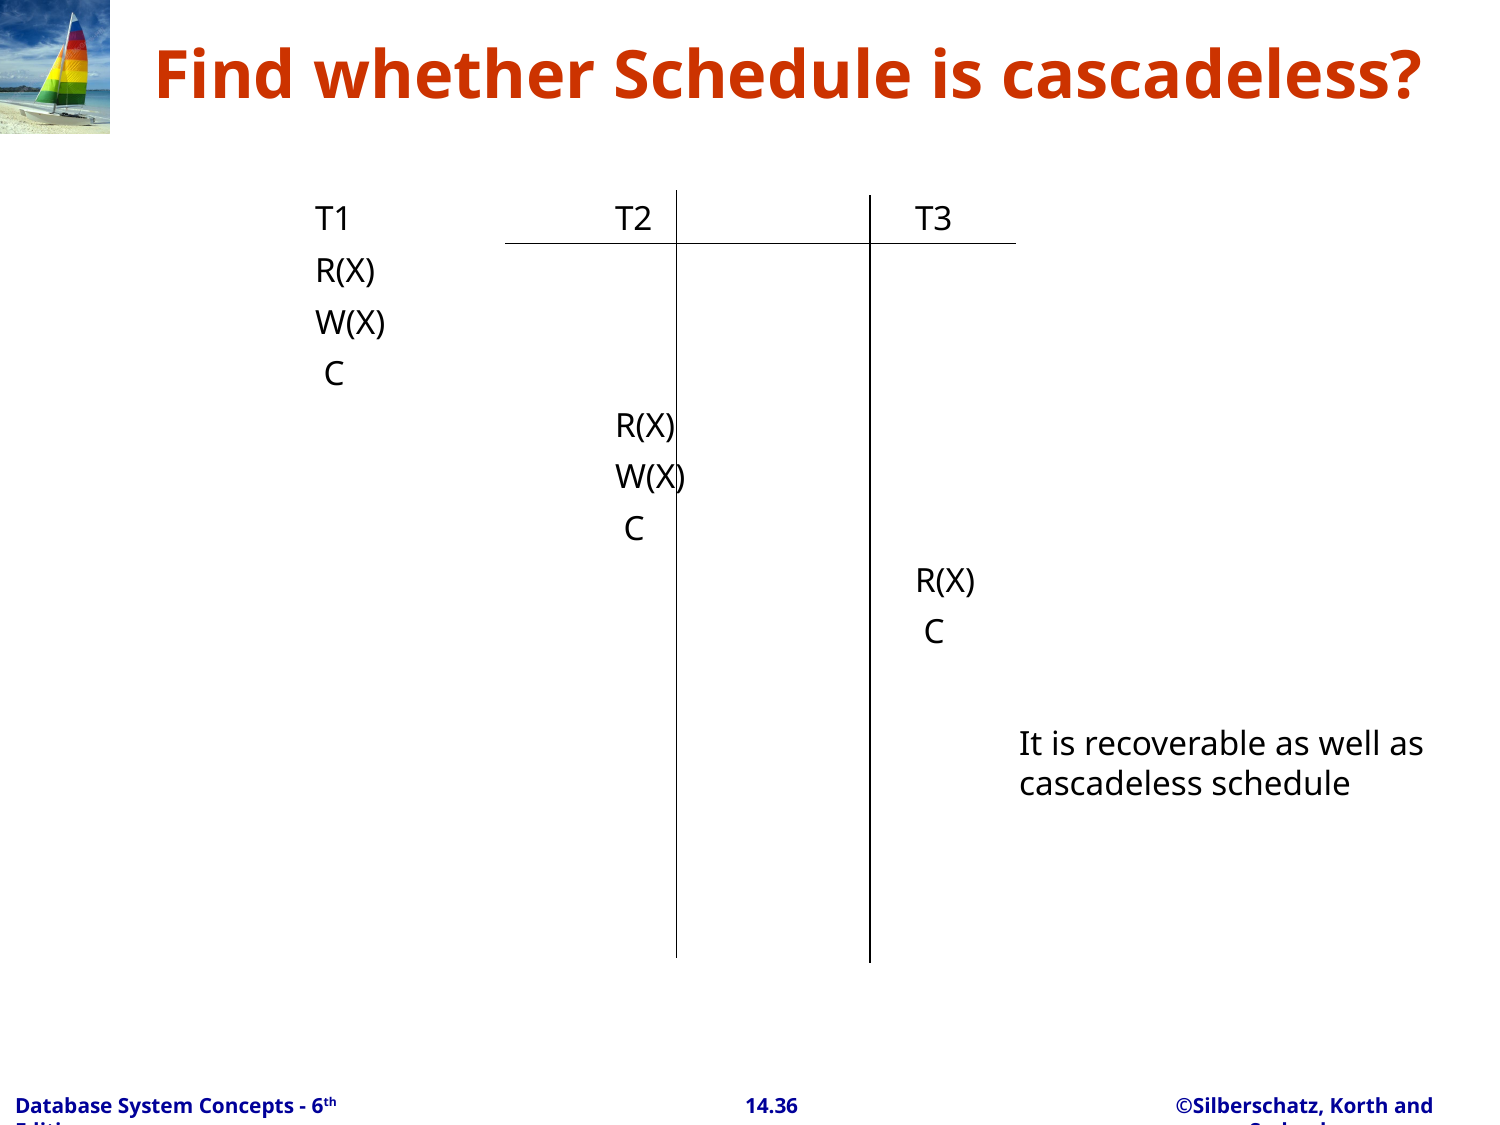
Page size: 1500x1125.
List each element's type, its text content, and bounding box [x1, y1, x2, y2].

picture [0, 0, 110, 134]
list T1 T2 T3 R(X) W(X) C R(X) W(X) C R(X) C [150, 190, 1305, 991]
title Find whether Schedule is cascadeless? [126, 19, 1451, 120]
text_box It is recoverable as well as cascadeless schedule [1004, 714, 1464, 810]
